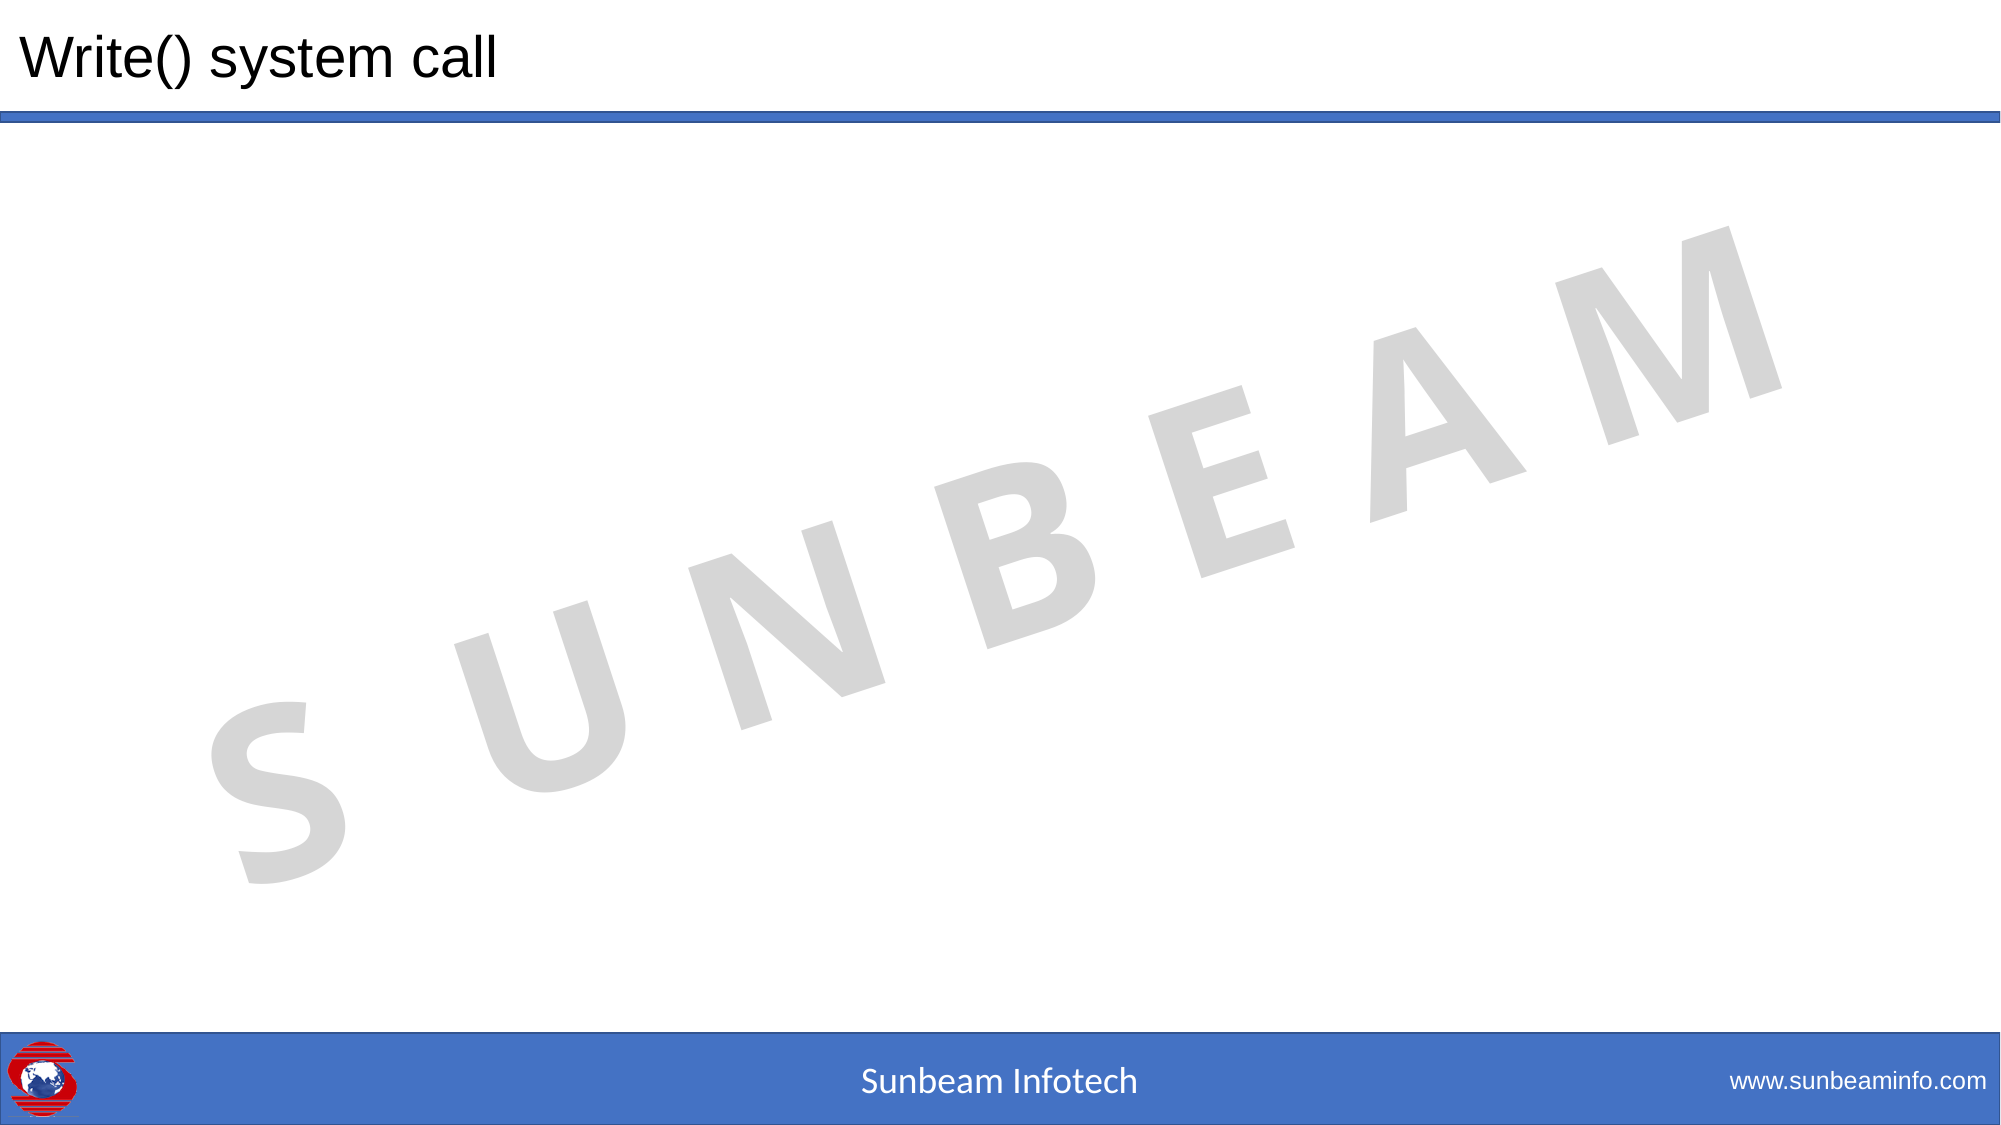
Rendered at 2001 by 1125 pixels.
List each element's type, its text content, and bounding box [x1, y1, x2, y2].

title Write() system call [4, 5, 1993, 112]
picture [1, 1036, 82, 1117]
